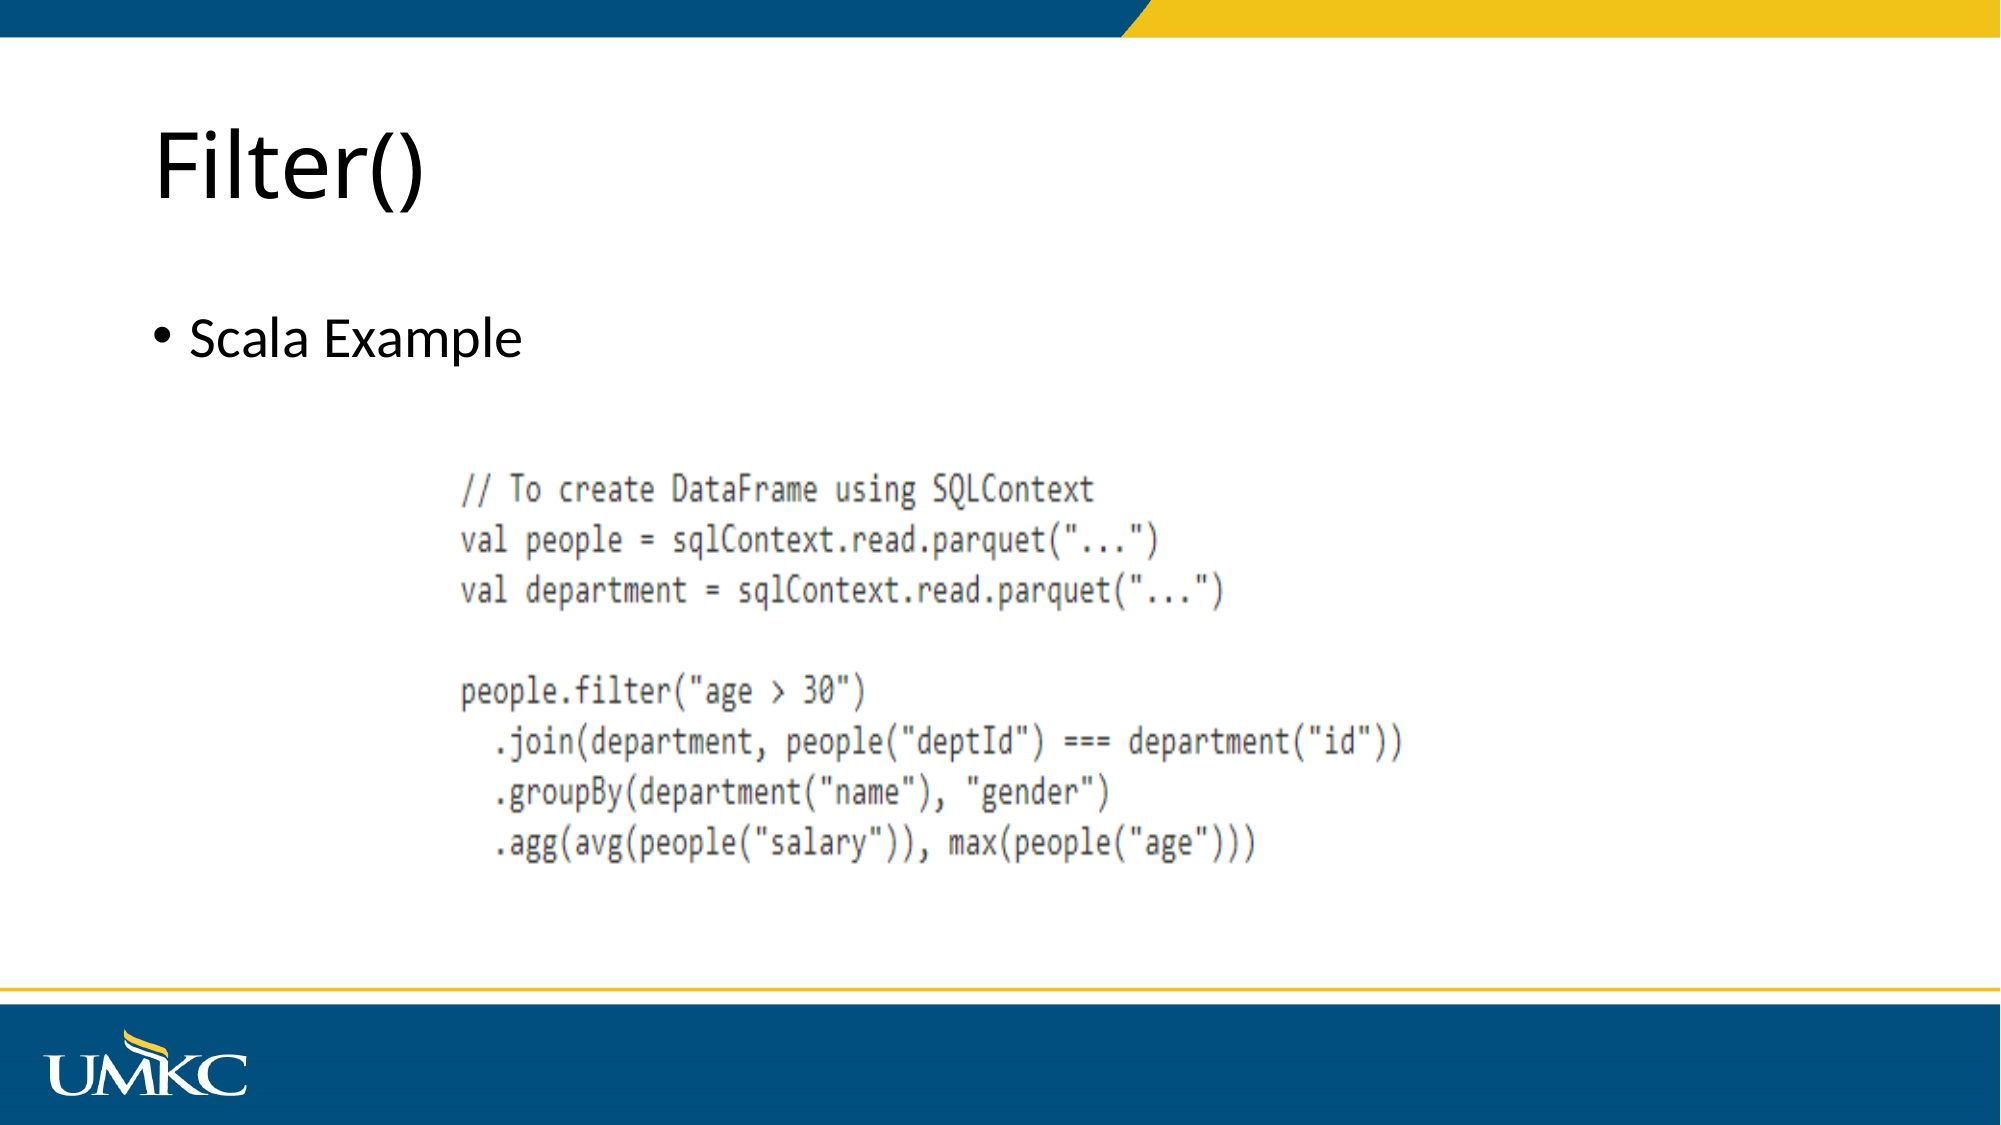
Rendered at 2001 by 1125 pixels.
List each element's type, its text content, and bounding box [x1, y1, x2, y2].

title Filter() [137, 59, 1863, 278]
picture [0, 0, 2001, 1125]
list Scala Example [137, 299, 1863, 1014]
